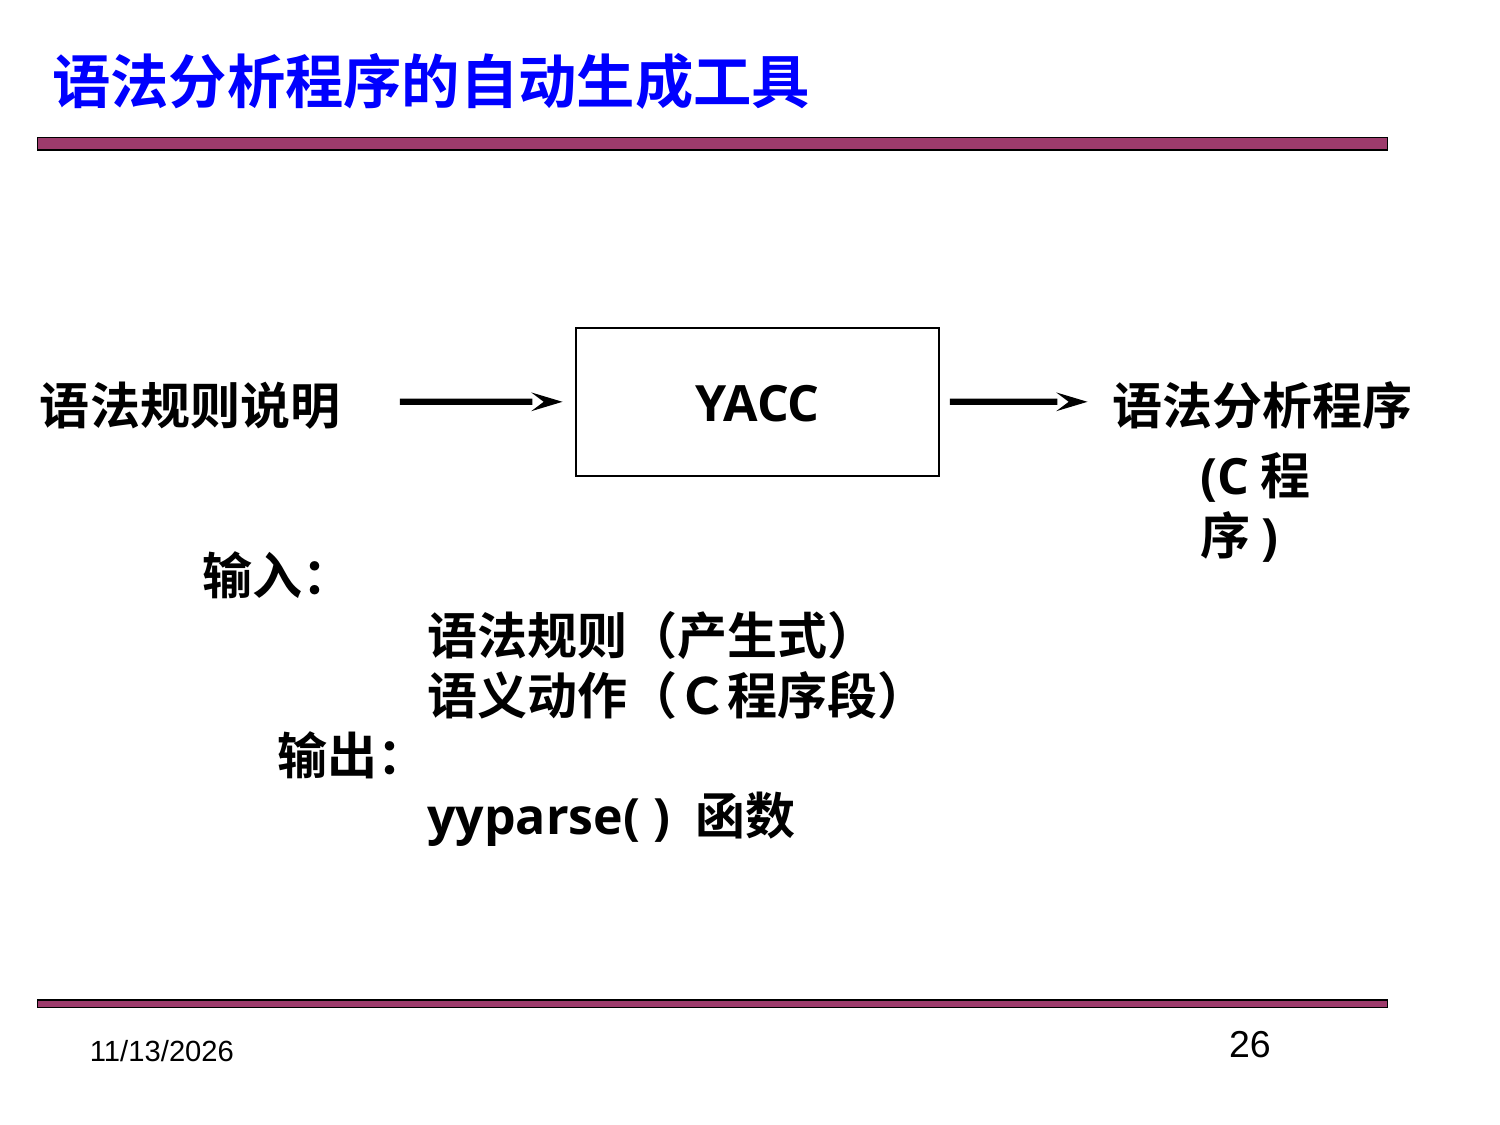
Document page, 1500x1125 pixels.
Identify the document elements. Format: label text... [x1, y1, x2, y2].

text_box 语法分析程序 [1097, 366, 1500, 442]
text_box 26 [1074, 1012, 1425, 1075]
text_box 语法分析程序的自动生成工具 [37, 37, 1192, 141]
text_box 语法规则说明 [24, 366, 541, 442]
text_box 2018/9/1 [75, 1024, 425, 1103]
text_box 输入： 语法规则（产生式） 语义动作（Ｃ程序段） 输出： yyparse( ) 函数 [187, 537, 1153, 853]
text_box (C程序) [1184, 436, 1400, 572]
text_box YACC [576, 327, 939, 476]
text_box [541, 395, 563, 409]
text_box [1066, 395, 1088, 409]
